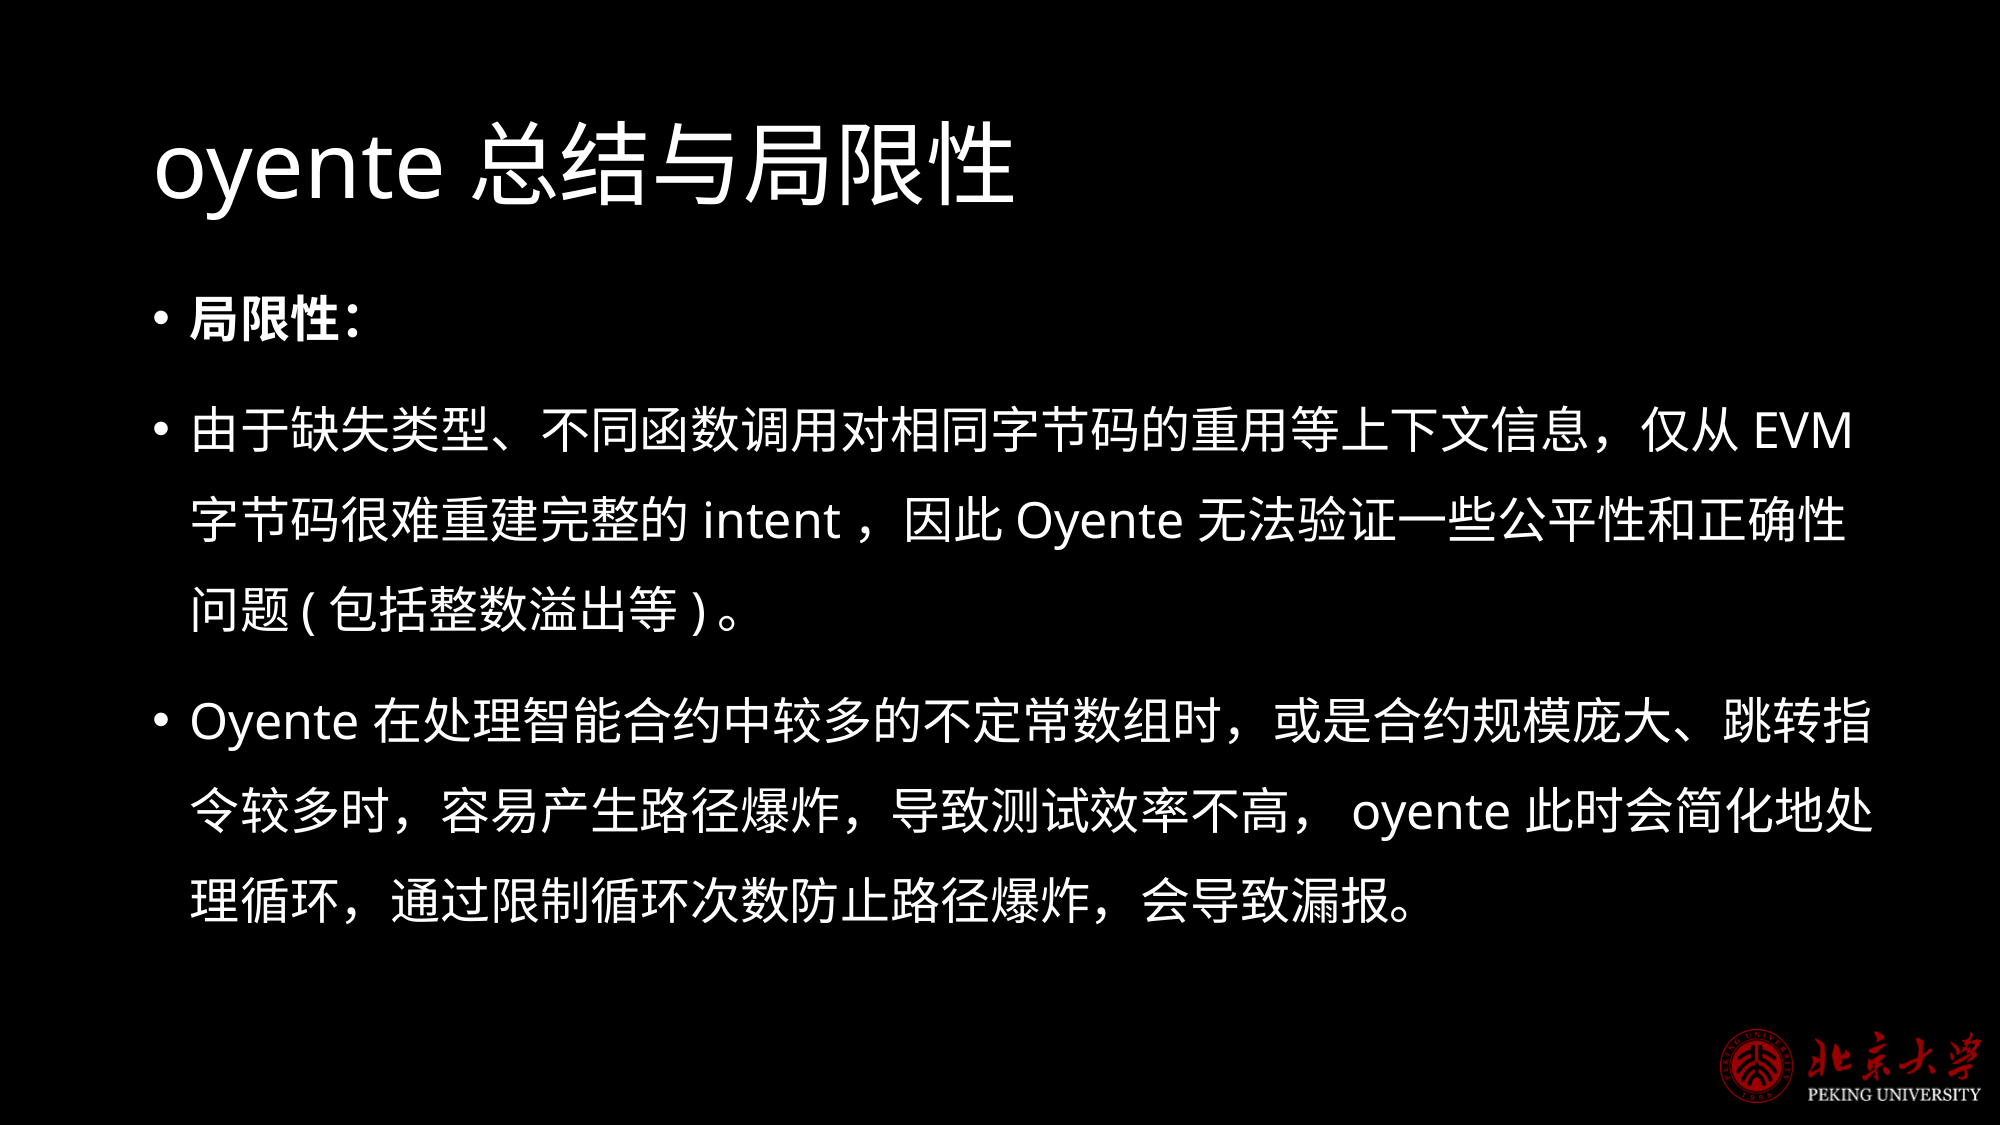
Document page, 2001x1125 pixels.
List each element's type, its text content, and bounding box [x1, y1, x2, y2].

list 局限性： 由于缺失类型、不同函数调用对相同字节码的重用等上下文信息，仅从EVM字节码很难重建完整的intent，因此Oyente无法验证一些公平性和正确性问题(包括整数溢出等)。 Oyente在处理智能合约中较多的不定常数组时，或是合约规模庞大、跳转指令较多时，容易产生路径爆炸，导致测试效率不高，oyente此时会简化地处理循环，通过限制循环次数防止路径爆炸，会导致漏报。 [137, 250, 1911, 1054]
title oyente总结与局限性 [137, 59, 1863, 250]
picture [1720, 1029, 1981, 1103]
